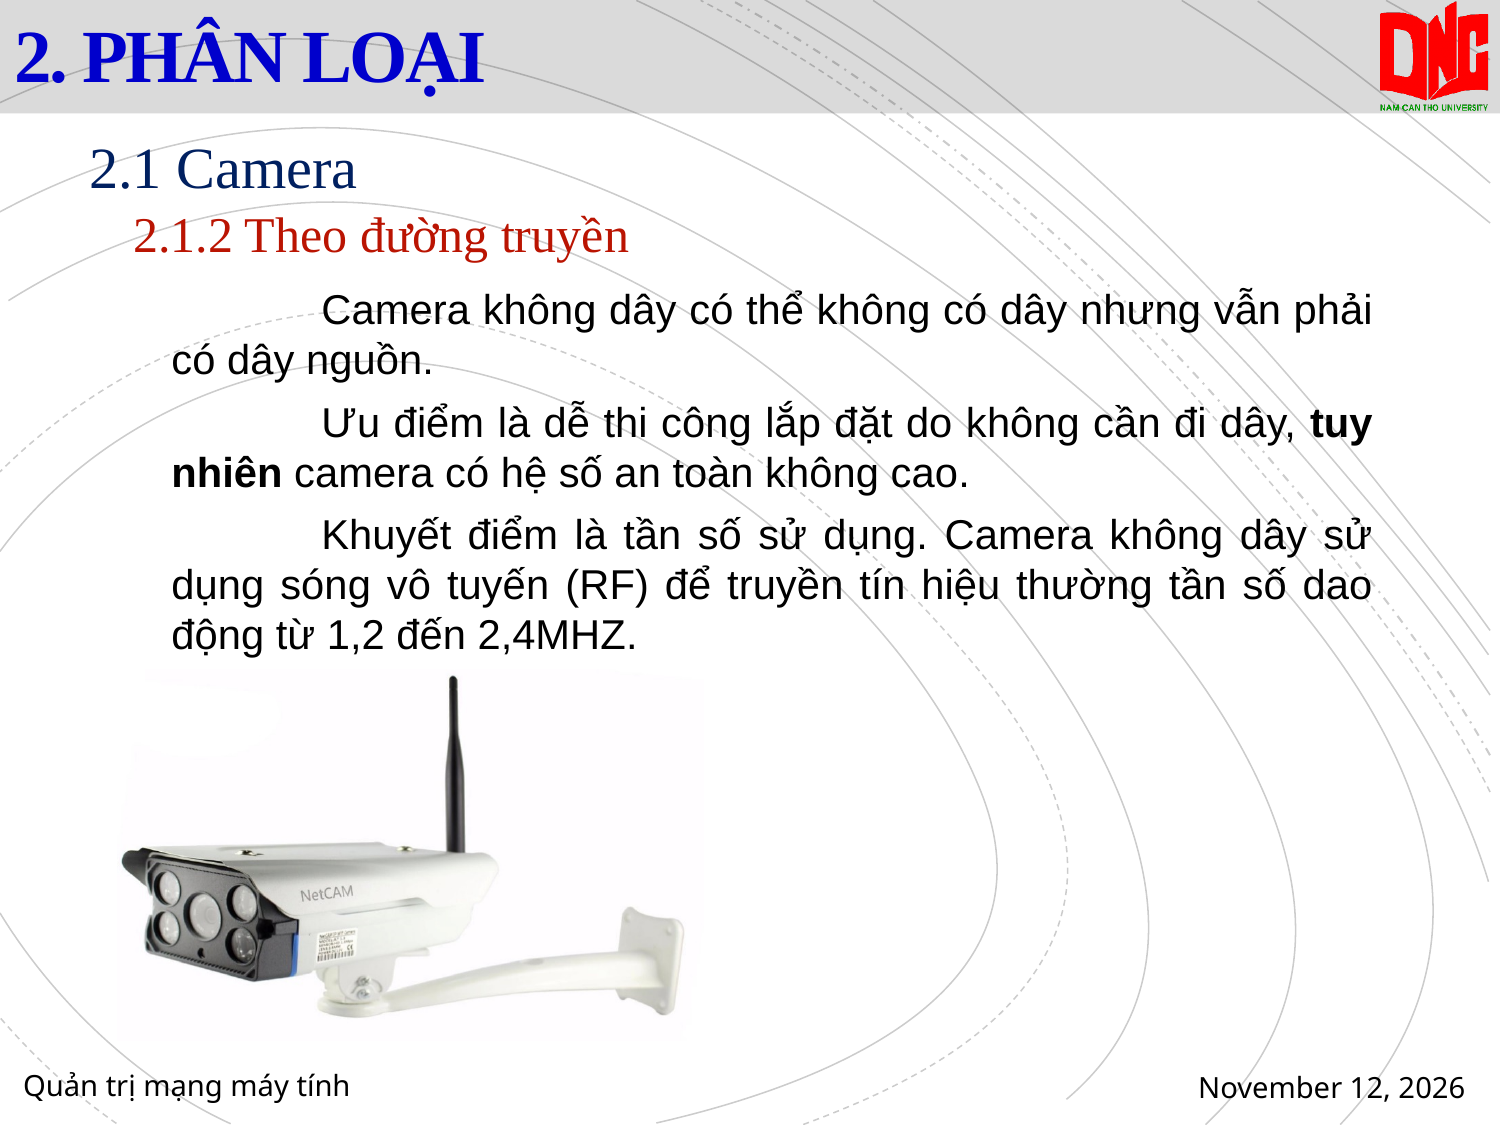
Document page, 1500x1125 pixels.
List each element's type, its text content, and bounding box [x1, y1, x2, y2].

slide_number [1110, 1062, 1481, 1116]
text_box Camera không dây có thể không có dây nhưng vẫn phải có dây nguồn. Ưu điểm là dễ thi công lắp đặt do không cần đi dây, tuy nhiên camera có hệ số an toàn không cao. Khuyết điểm là tần số sử dụng. Camera không dây sử dụng sóng vô tuyến (RF) để truyền tín hiệu thường tần số dao động từ 1,2 đến 2,4MHZ. [156, 275, 1388, 666]
footer Quản trị mạng máy tính [8, 1059, 467, 1113]
text_box 2.1.2 Theo đường truyền [118, 192, 1193, 280]
picture [117, 669, 704, 1041]
subtitle 2.1 Camera [74, 125, 1148, 214]
title 2. PHÂN LOẠI [0, 1, 1345, 114]
picture [1378, 0, 1489, 111]
